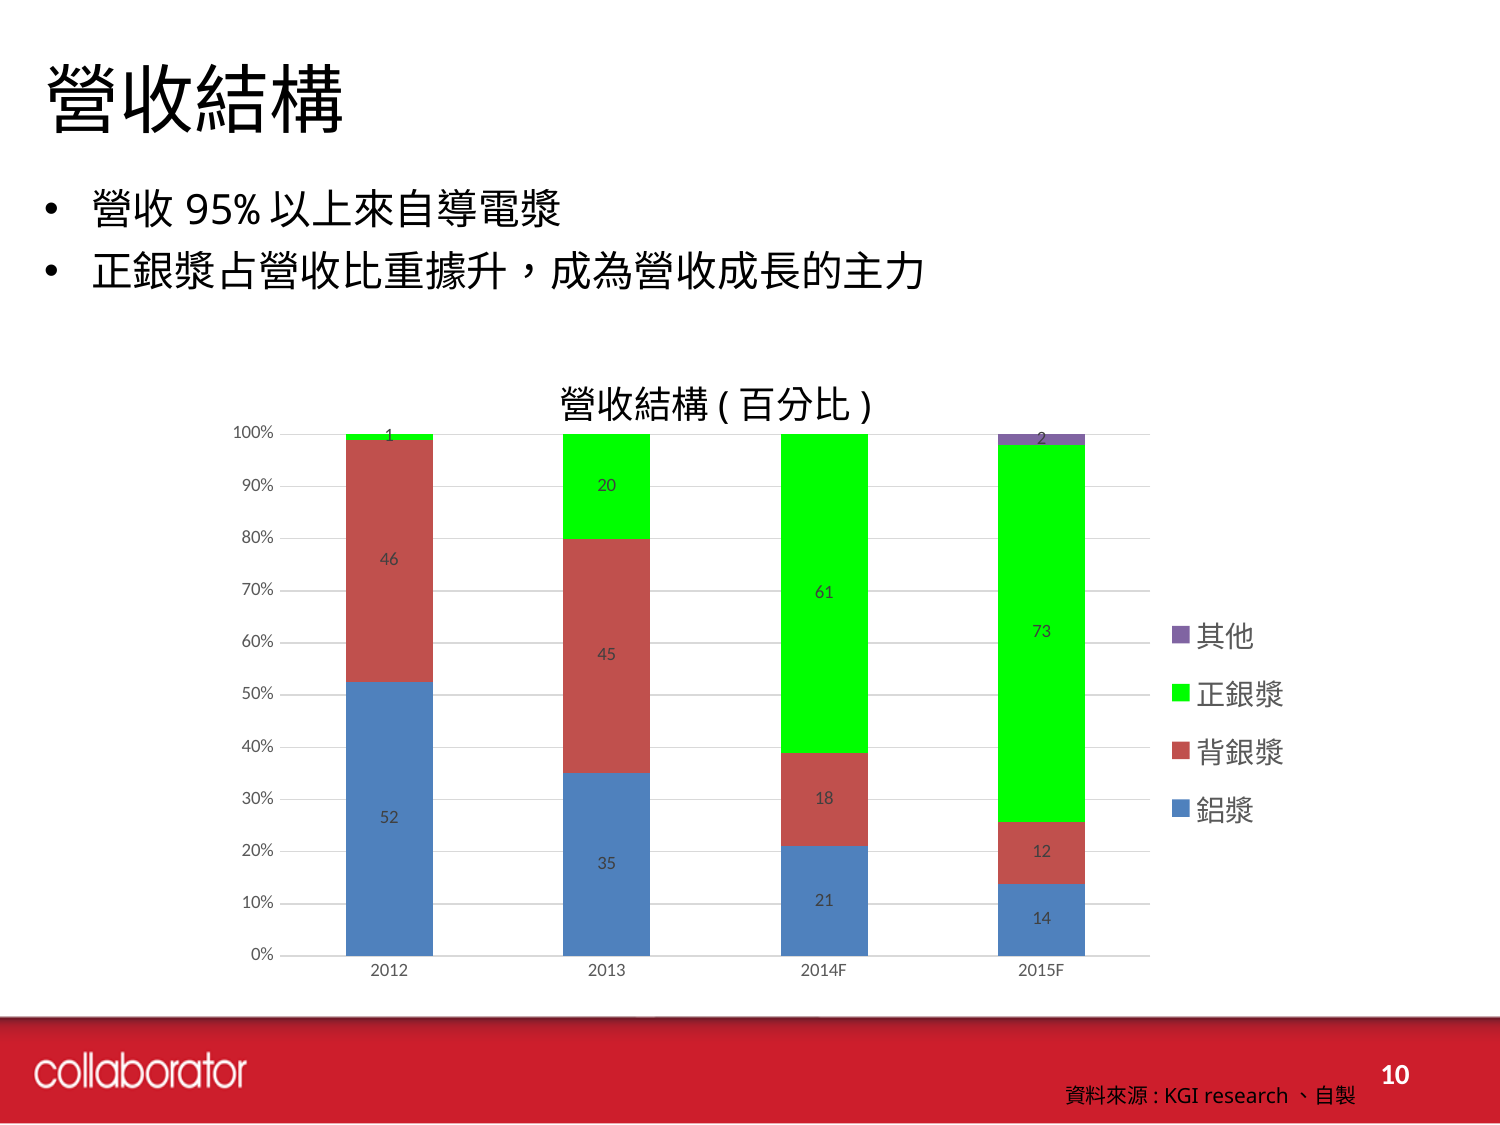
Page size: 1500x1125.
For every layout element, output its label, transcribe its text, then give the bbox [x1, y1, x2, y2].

text_box 資料來源: KGI research、自製 [1009, 1075, 1376, 1115]
text_box 營收結構(百分比) [383, 373, 1047, 418]
picture [0, 0, 1500, 1125]
slide_number 10 [1074, 1042, 1425, 1103]
title 營收結構 [29, 19, 1329, 176]
chart [217, 419, 1329, 1014]
text_box 營收95%以上來自導電漿 正銀漿占營收比重據升，成為營收成長的主力 [29, 175, 1293, 303]
